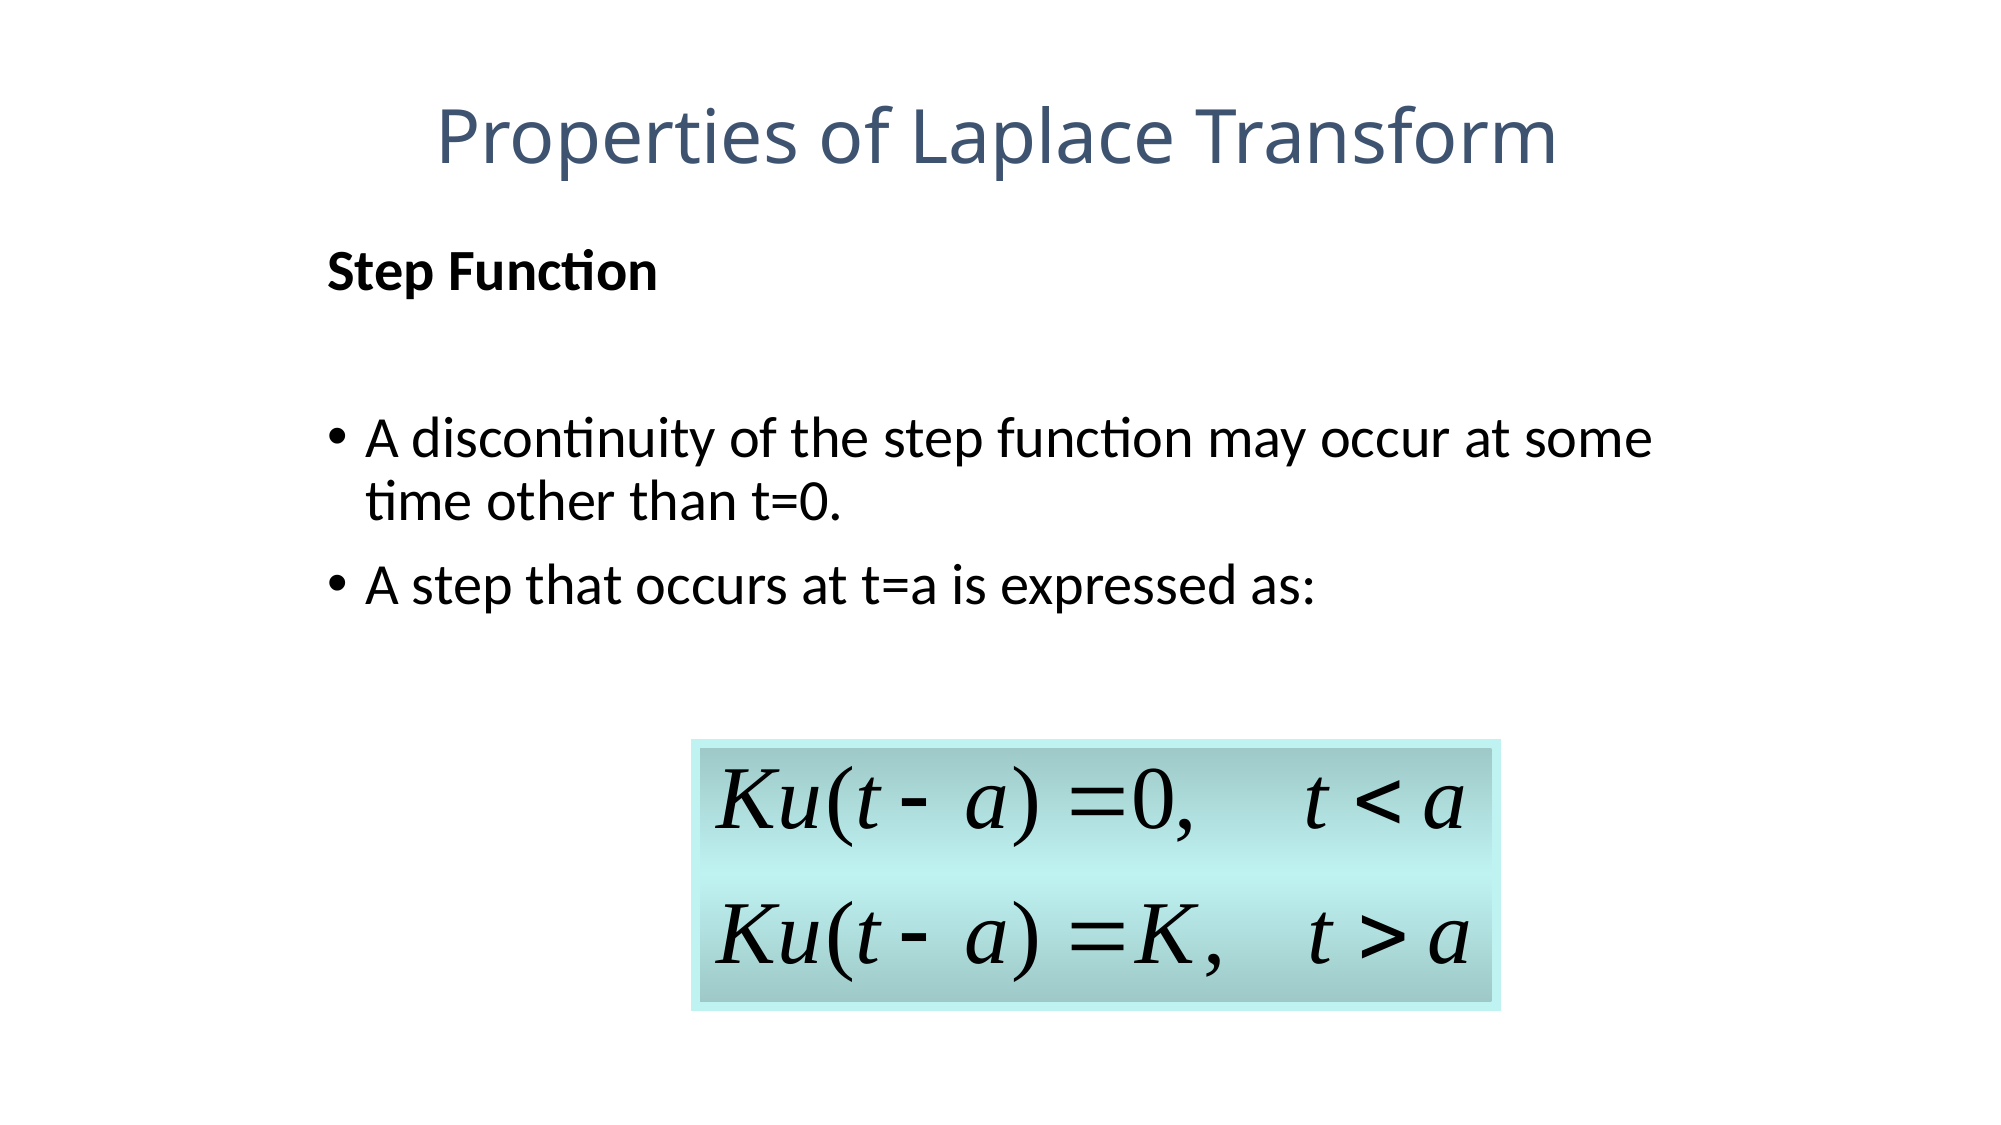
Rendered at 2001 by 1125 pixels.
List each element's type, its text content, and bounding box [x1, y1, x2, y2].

title Properties of Laplace Transform [420, 45, 1650, 232]
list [699, 748, 1492, 1002]
list Step Function A discontinuity of the step function may occur at some time other than t=0. A step that occurs at t=a is expressed as: [312, 232, 1688, 895]
